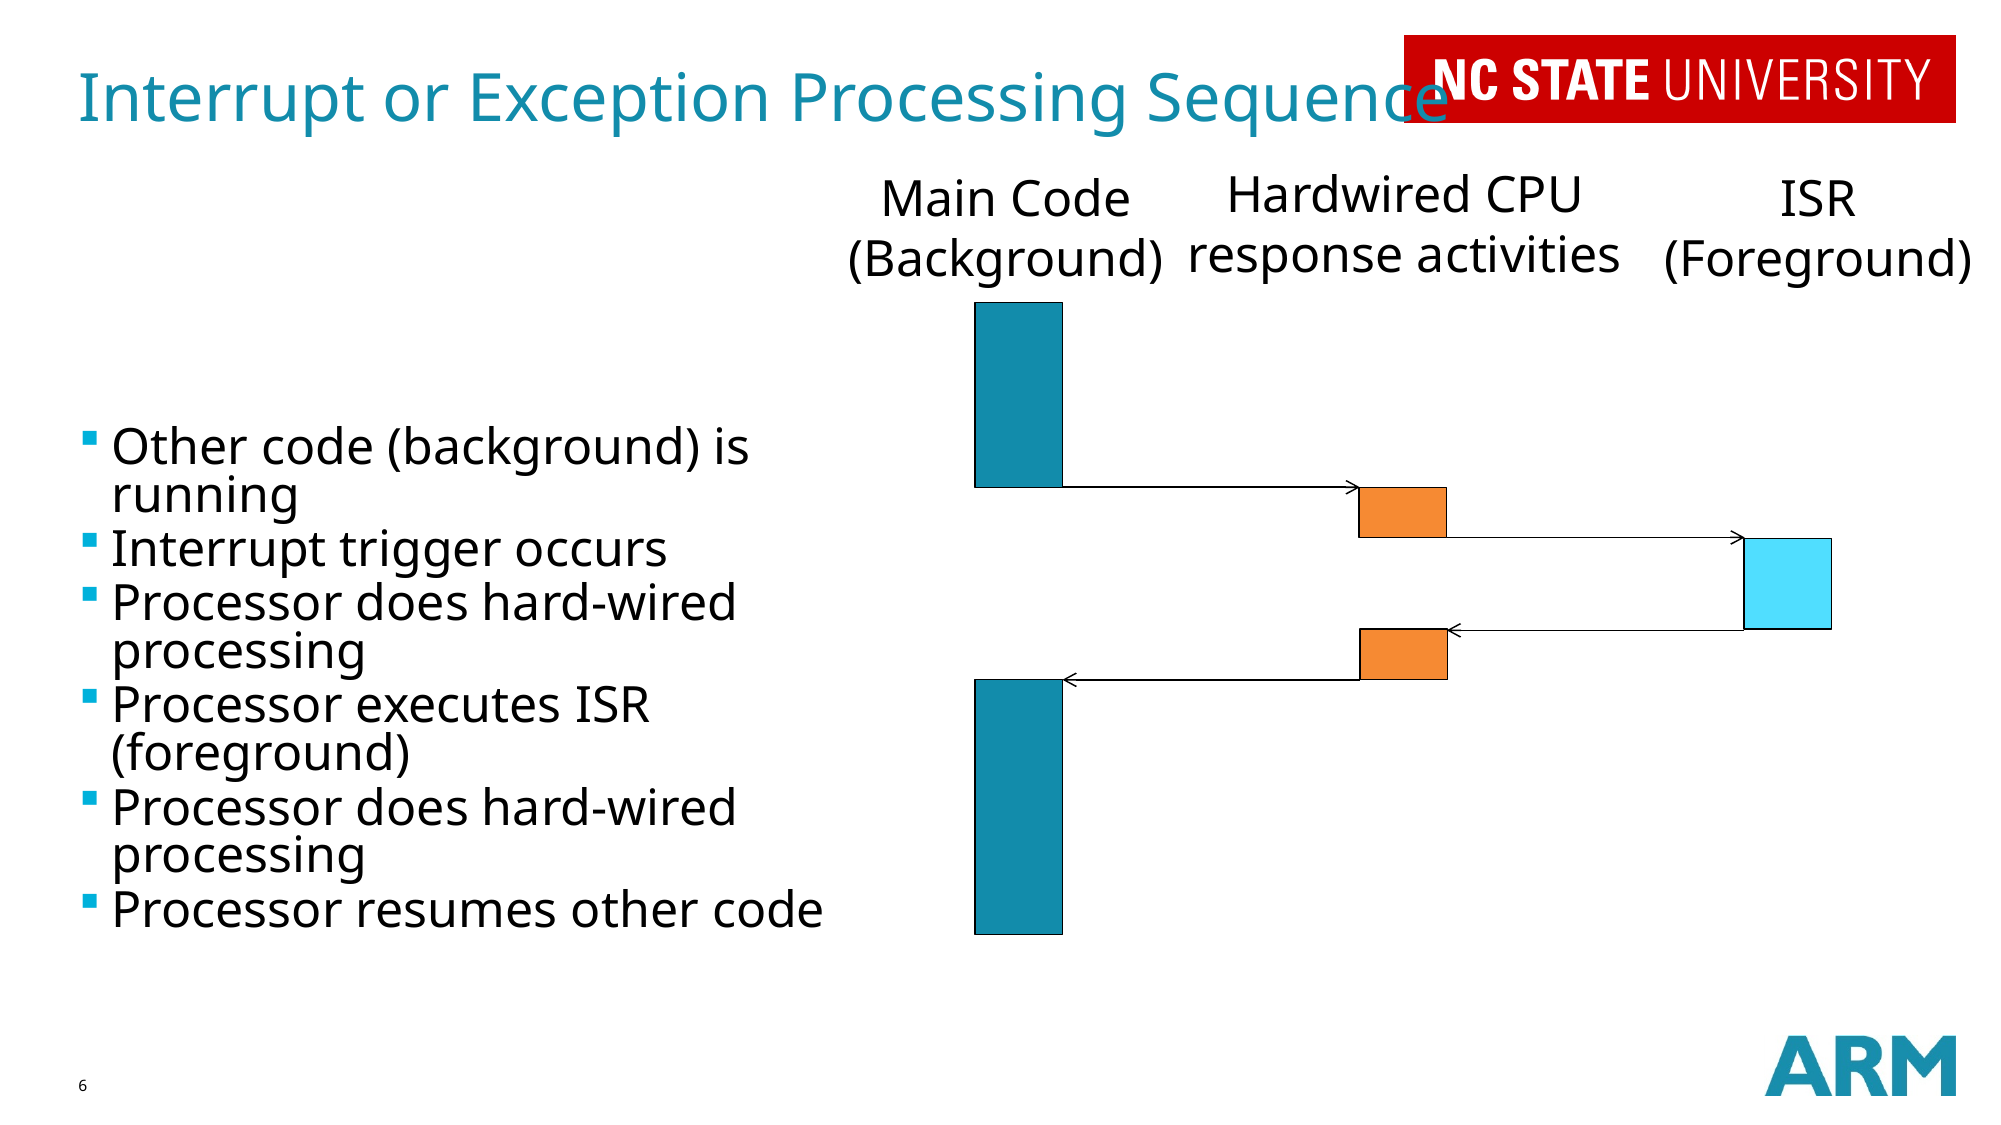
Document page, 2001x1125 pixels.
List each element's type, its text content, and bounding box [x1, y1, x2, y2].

picture [1404, 35, 1956, 123]
title Interrupt or Exception Processing Sequence [78, 55, 1910, 150]
text_box [1359, 487, 1447, 538]
text_box [974, 679, 1063, 935]
list Other code (background) is running Interrupt trigger occurs Processor does hard-wired processing Processor executes ISR (foreground) Processor does hard-wired processing Processor resumes other code [78, 305, 925, 1063]
picture [1764, 1035, 1956, 1096]
text_box [1744, 538, 1832, 630]
text_box [974, 302, 1063, 488]
text_box [1359, 629, 1448, 680]
text_box Main Code (Background) [834, 159, 1179, 294]
text_box ISR (Foreground) [1649, 159, 1988, 295]
text_box Hardwired CPU response activities [1173, 155, 1637, 290]
